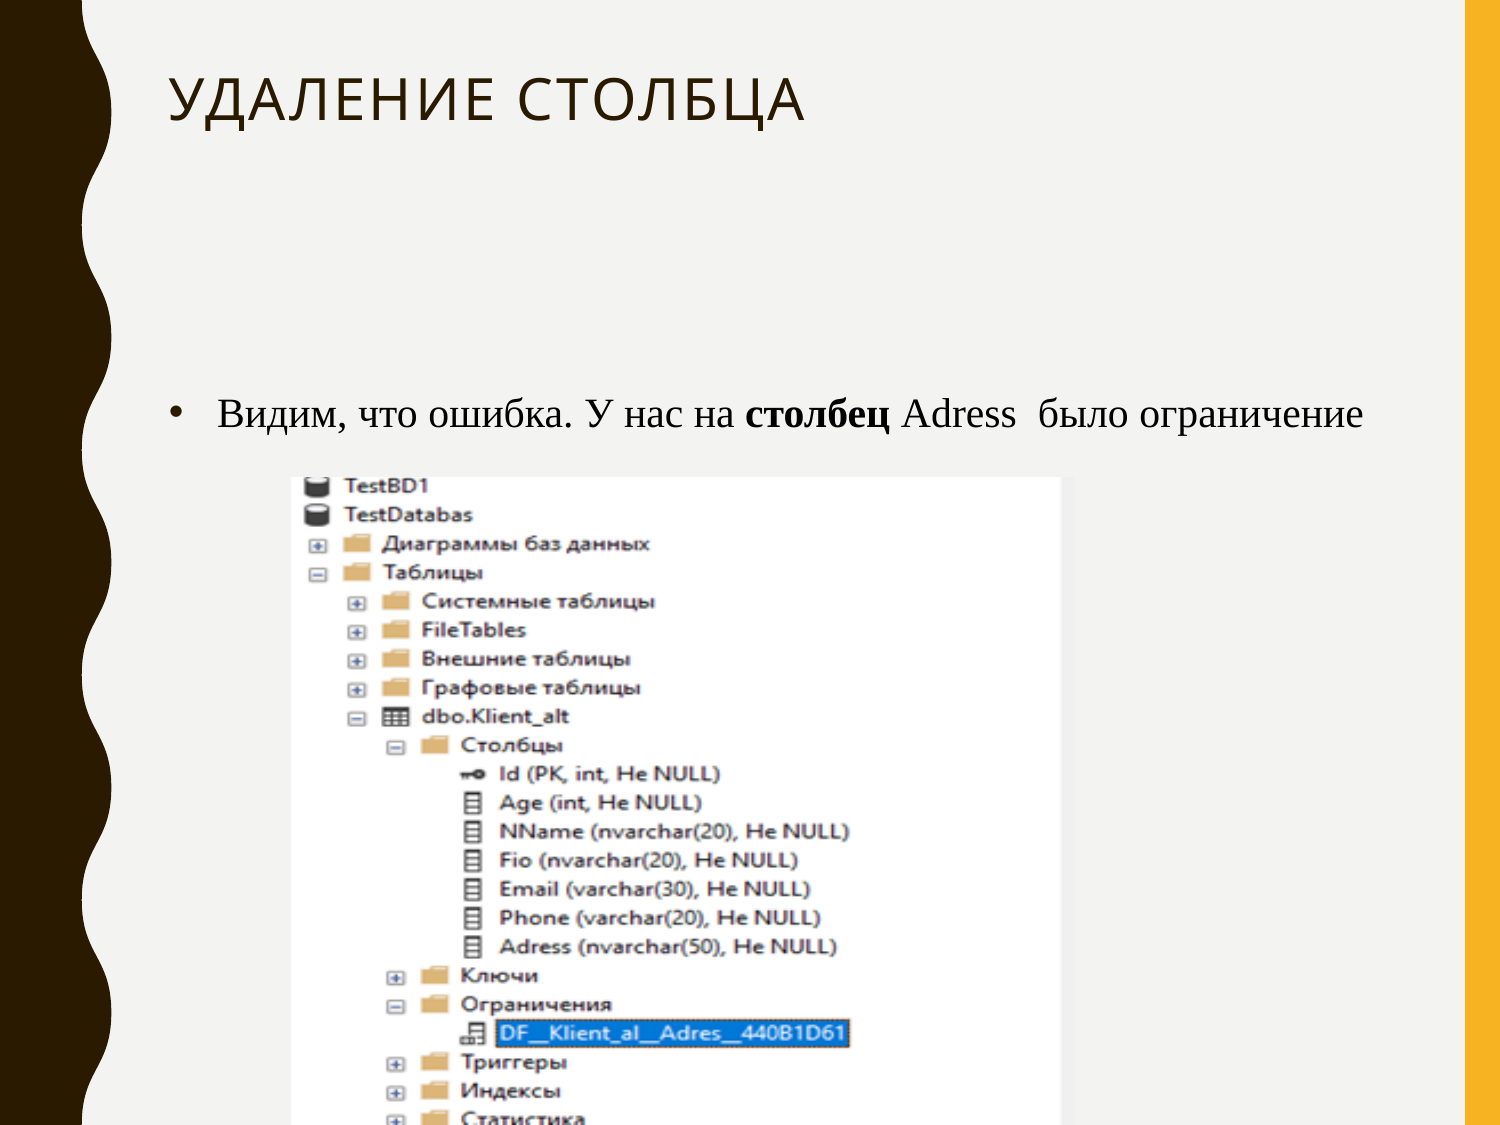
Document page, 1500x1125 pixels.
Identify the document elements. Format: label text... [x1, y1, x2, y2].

picture [291, 477, 1074, 1125]
title Удаление столбца [154, 62, 1407, 308]
list Видим, что ошибка. У нас на столбец Adress было ограничение [154, 375, 1407, 965]
